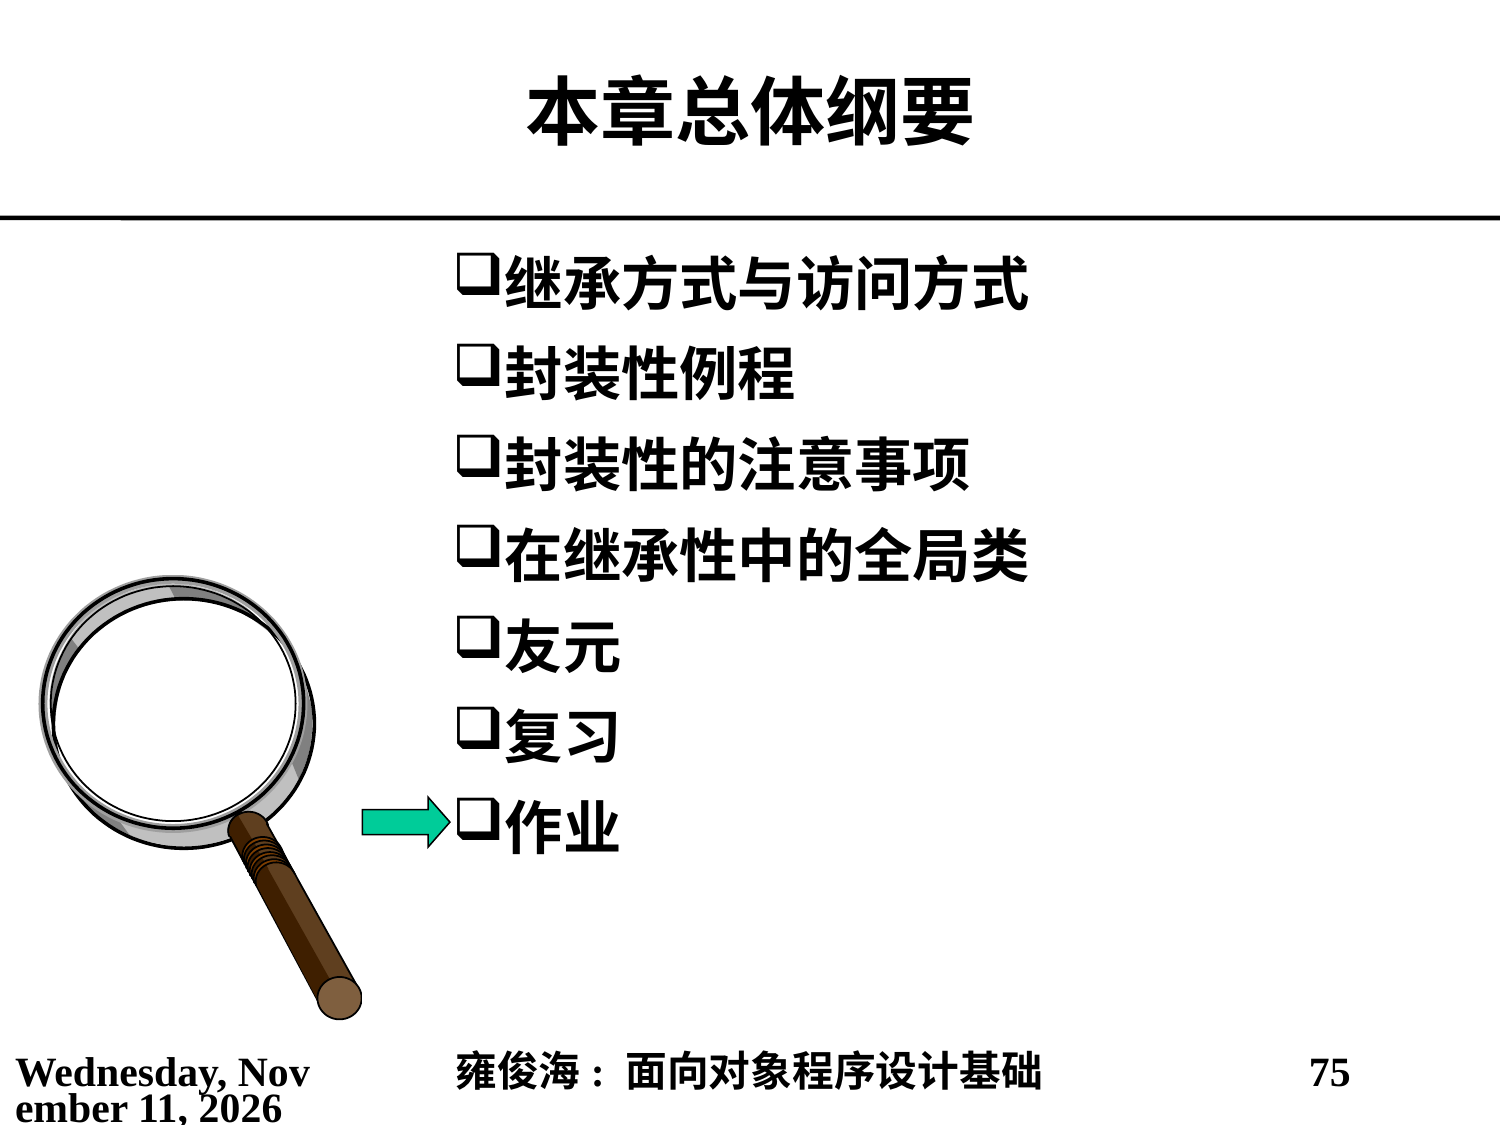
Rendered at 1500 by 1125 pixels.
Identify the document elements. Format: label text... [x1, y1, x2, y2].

list 继承方式与访问方式 封装性例程 封装性的注意事项 在继承性中的全局类 友元 复习 作业 [437, 239, 1425, 1042]
title 本章总体纲要 [0, 0, 1500, 217]
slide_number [0, 1042, 337, 1103]
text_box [37, 574, 363, 1022]
text_box [363, 797, 450, 848]
slide_number 75 [1161, 1042, 1499, 1103]
footer 雍俊海: 面向对象程序设计基础 [337, 1042, 1161, 1103]
